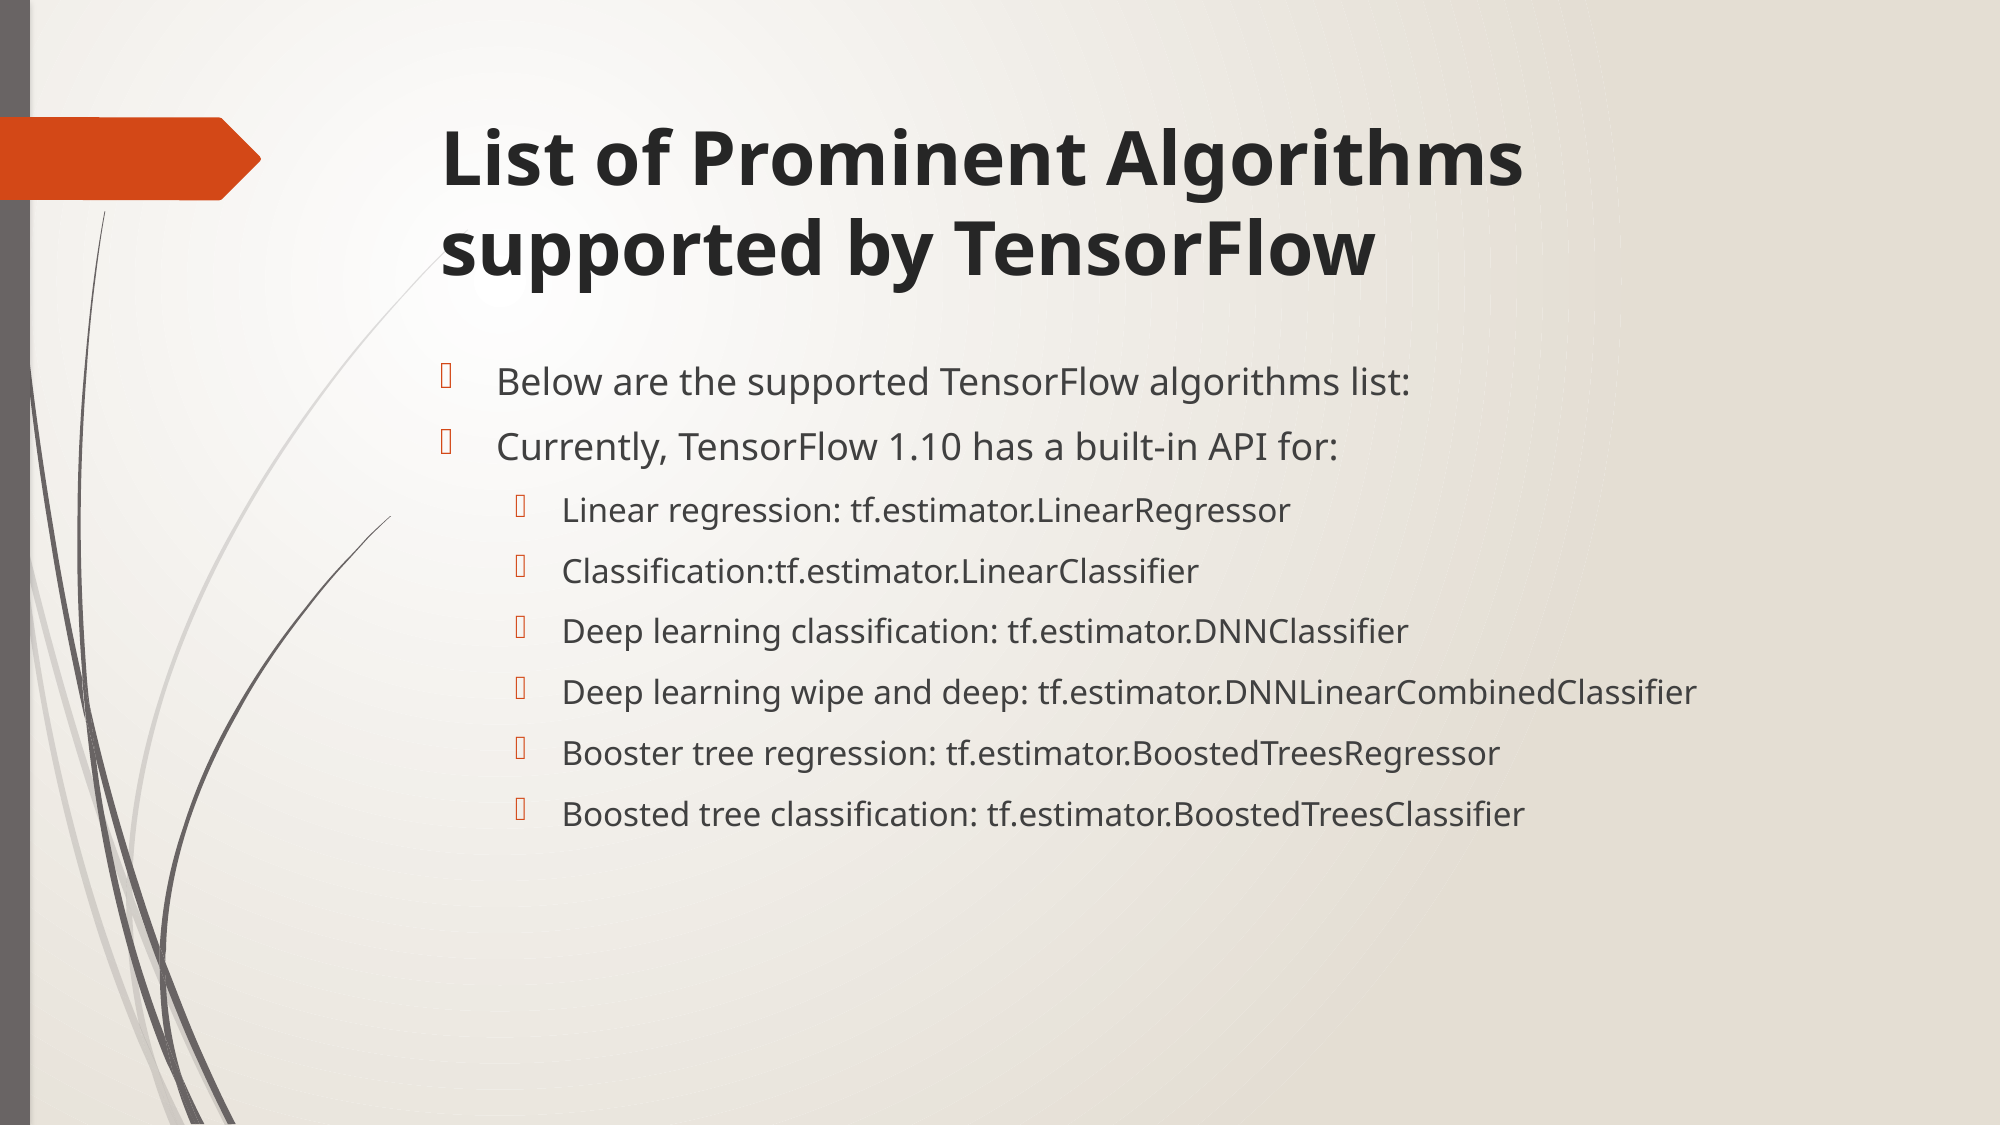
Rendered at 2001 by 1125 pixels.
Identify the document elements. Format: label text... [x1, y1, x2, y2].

list Below are the supported TensorFlow algorithms list: Currently, TensorFlow 1.10 has a built-in API for: Linear regression: tf.estimator.LinearRegressor Classification:tf.estimator.LinearClassifier Deep learning classification: tf.estimator.DNNClassifier Deep learning wipe and deep: tf.estimator.DNNLinearCombinedClassifier Booster tree regression: tf.estimator.BoostedTreesRegressor Boosted tree classification: tf.estimator.BoostedTreesClassifier [424, 350, 1888, 970]
title List of Prominent Algorithms supported by TensorFlow [425, 102, 1888, 313]
